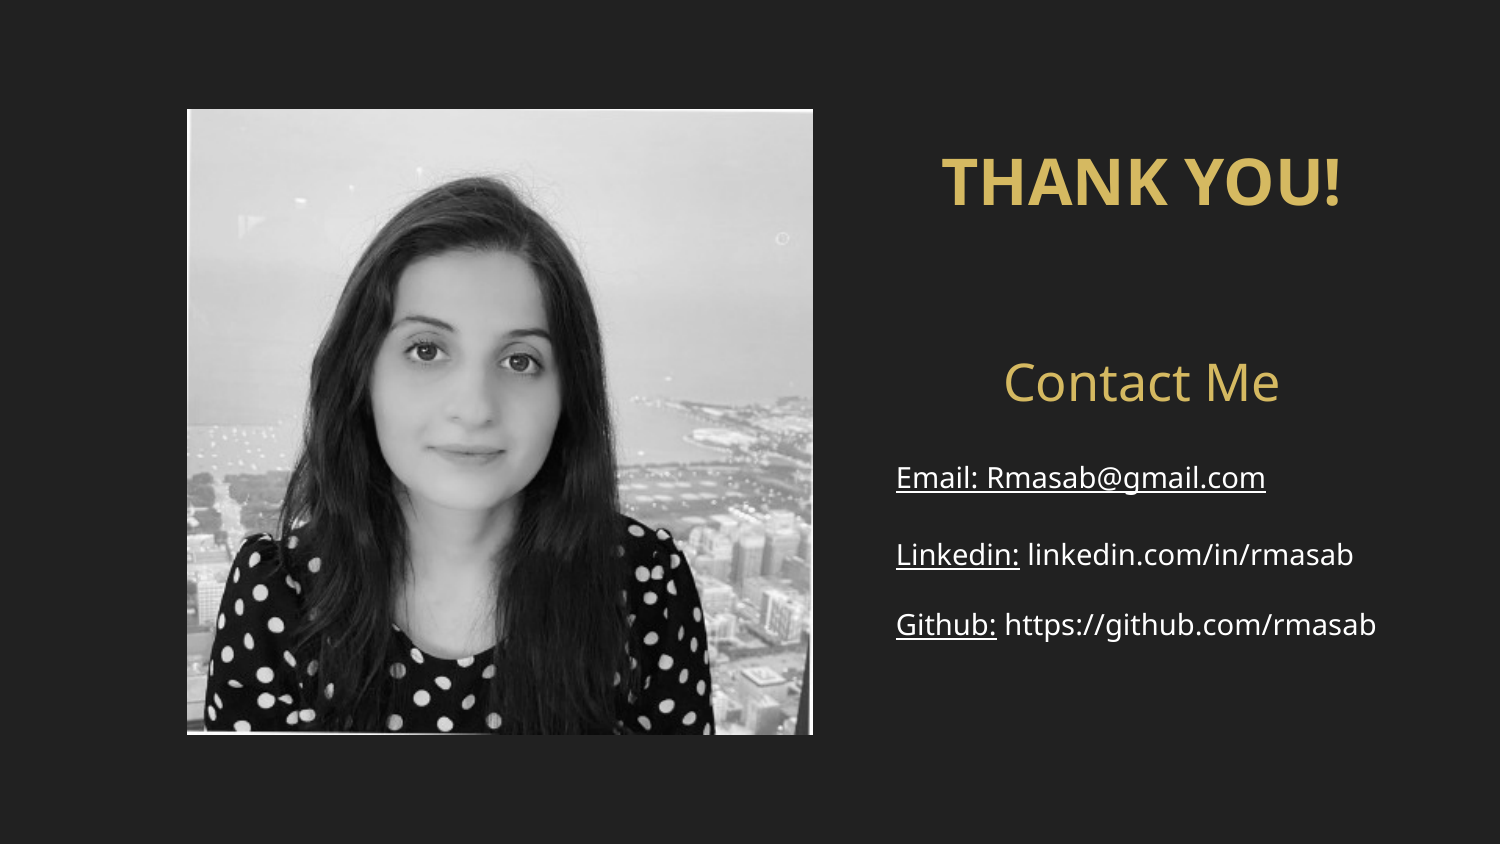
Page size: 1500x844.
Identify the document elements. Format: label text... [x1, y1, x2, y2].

title THANK YOU! [911, 109, 1373, 234]
list Contact Me Email: Rmasab@gmail.com Linkedin: linkedin.com/in/rmasab Github: https://github.com/rmasab [880, 334, 1404, 735]
picture [187, 109, 813, 735]
